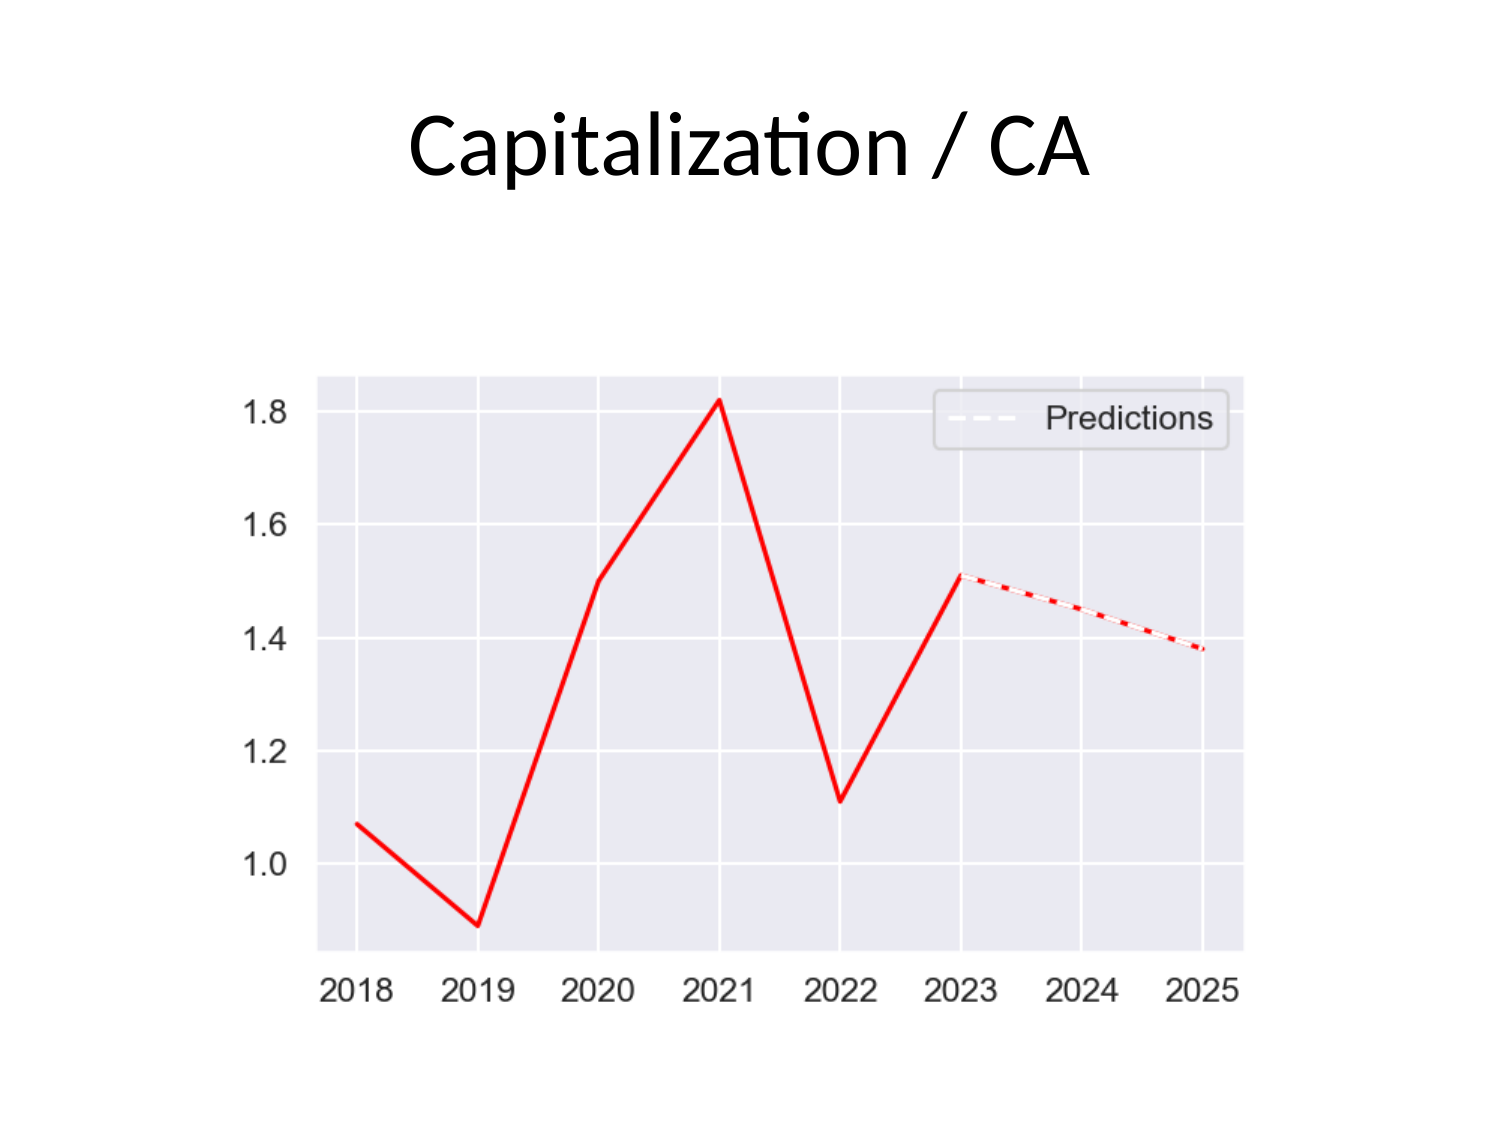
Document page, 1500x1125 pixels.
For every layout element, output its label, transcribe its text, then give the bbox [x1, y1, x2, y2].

picture [164, 284, 1366, 1036]
title Capitalization / CA [75, 45, 1425, 233]
